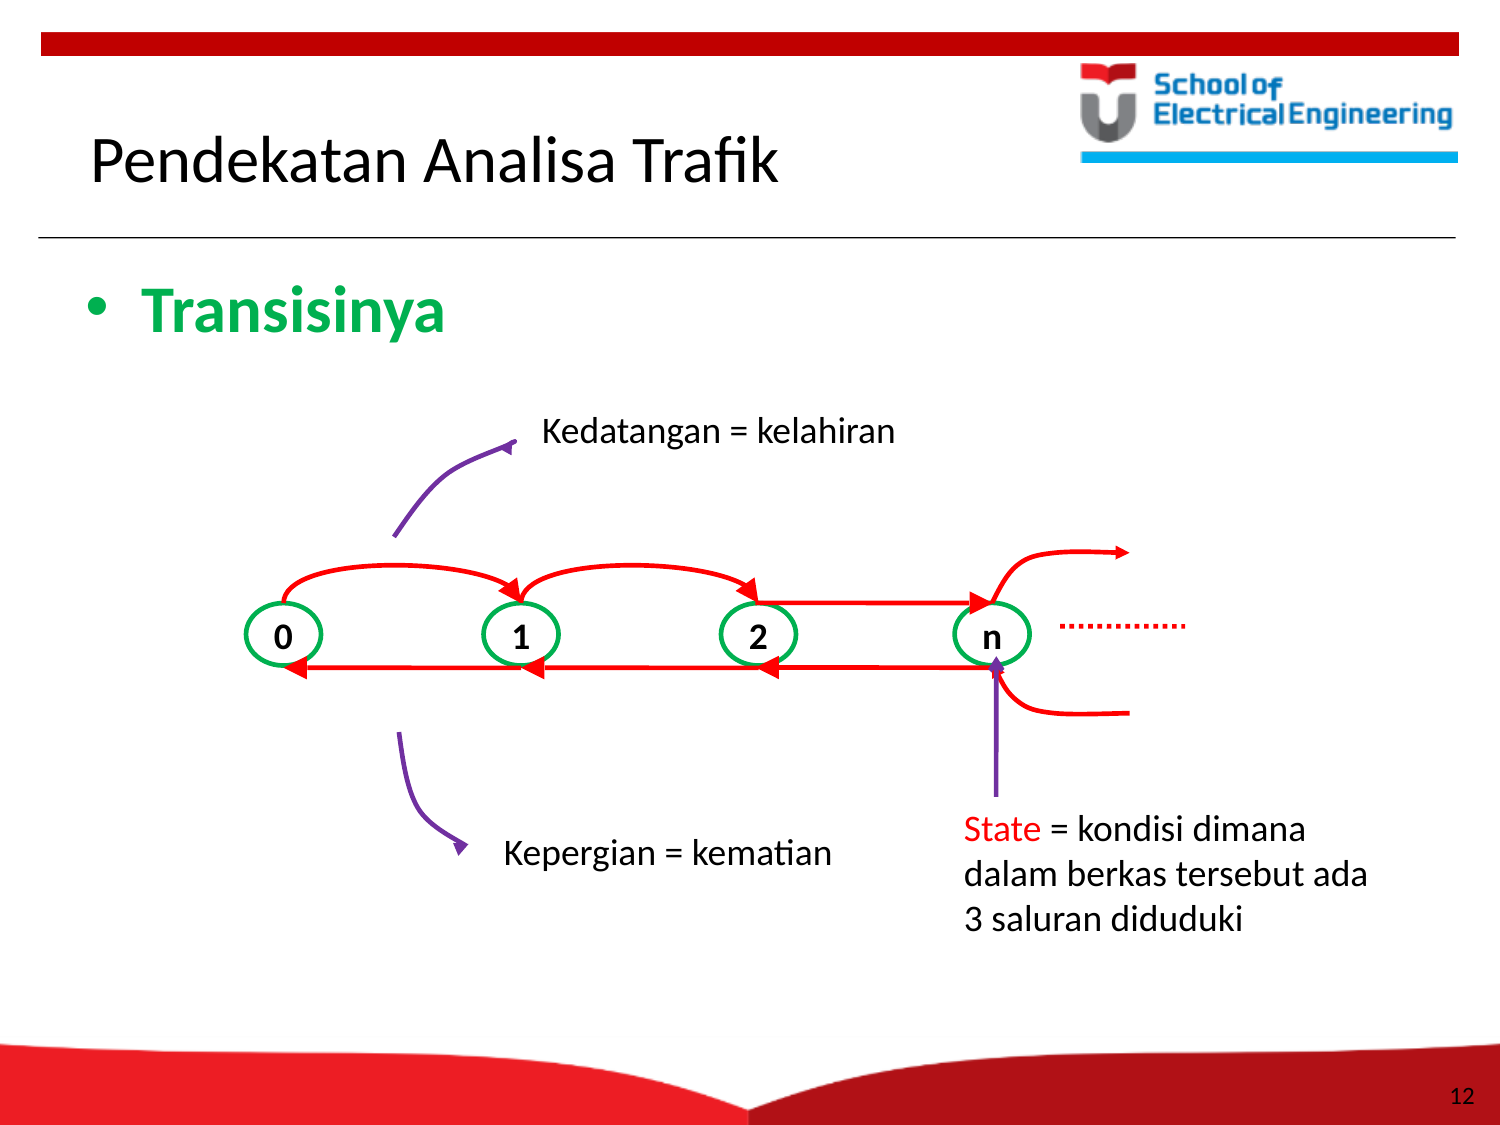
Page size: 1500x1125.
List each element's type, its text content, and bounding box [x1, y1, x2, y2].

text_box Kepergian = kematian [489, 820, 848, 880]
text_box [398, 731, 472, 858]
text_box State = kondisi dimana dalam berkas tersebut ada 3 saluran diduduki [949, 796, 1395, 947]
list Transisinya [70, 257, 1421, 1043]
picture [1073, 63, 1458, 163]
picture [0, 1036, 1500, 1125]
text_box Kedatangan = kelahiran [527, 398, 912, 459]
text_box [393, 439, 517, 538]
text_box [245, 550, 1186, 716]
title Pendekatan Analisa Trafik [75, 78, 1074, 233]
slide_number 12 [1139, 1065, 1490, 1125]
